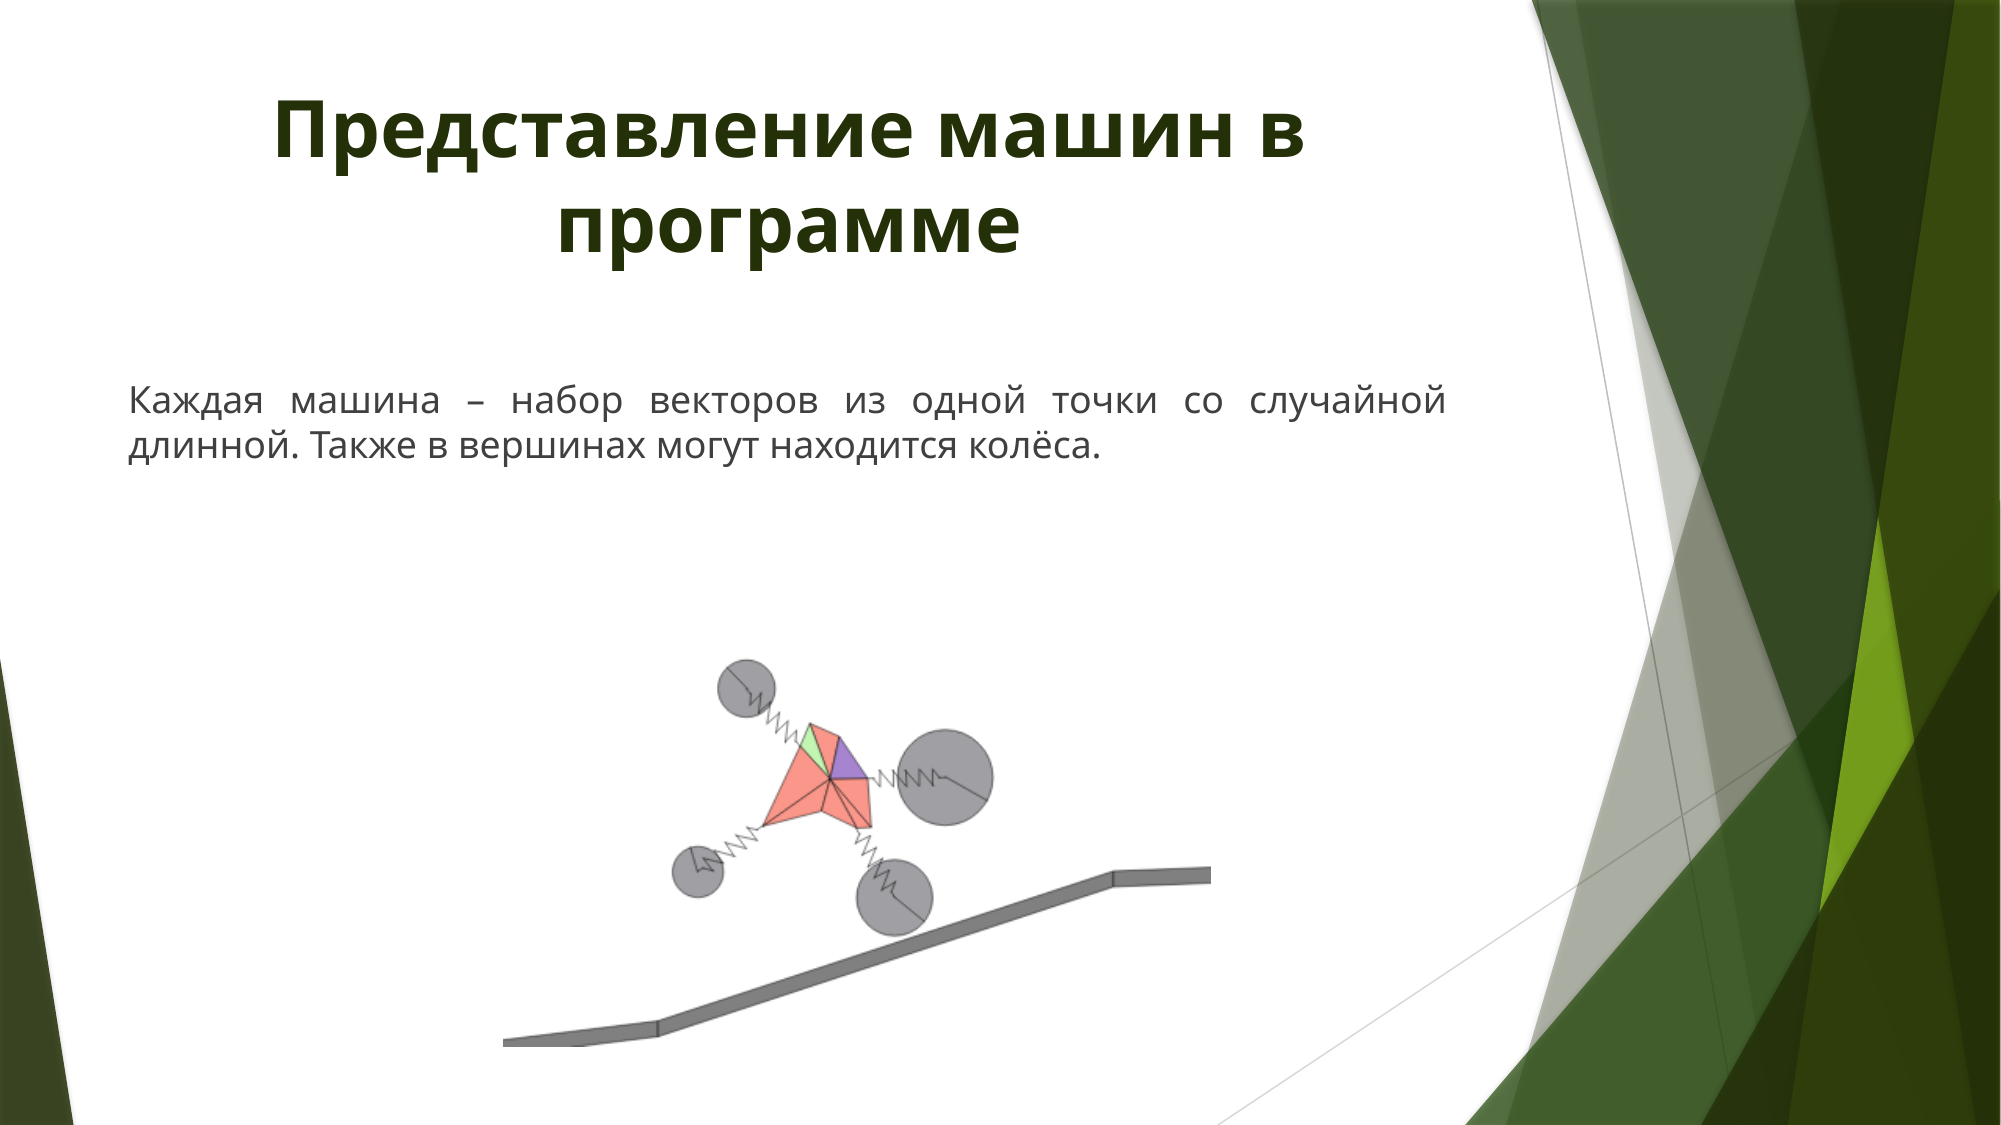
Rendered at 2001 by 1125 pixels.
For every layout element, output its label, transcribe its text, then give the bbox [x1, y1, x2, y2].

title Представление машин в программе [114, 70, 1465, 258]
picture [503, 613, 1211, 1048]
list Каждая машина – набор векторов из одной точки со случайной длинной. Также в вершинах могут находится колёса. [113, 368, 1464, 614]
